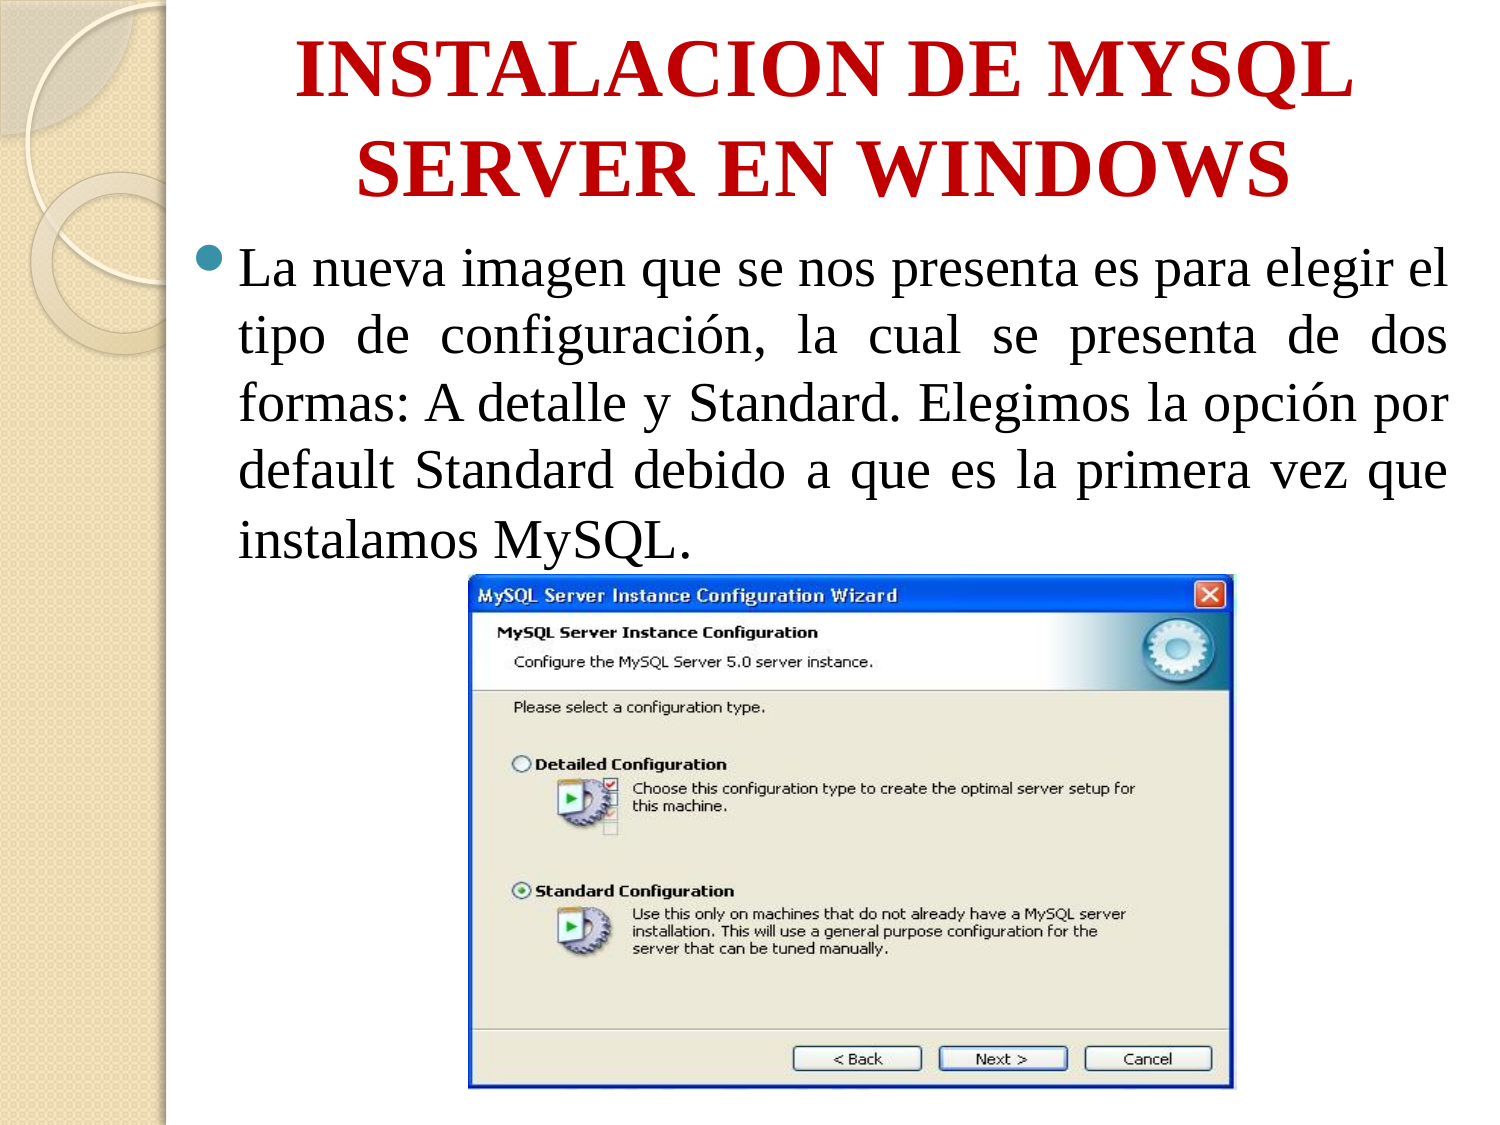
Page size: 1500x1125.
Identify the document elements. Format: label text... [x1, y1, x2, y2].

list La nueva imagen que se nos presenta es para elegir el tipo de configuración, la cual se presenta de dos formas: A detalle y Standard. Elegimos la opción por default Standard debido a que es la primera vez que instalamos MySQL. [164, 222, 1466, 595]
text_box INSTALACION DE MYSQL SERVER EN WINDOWS [169, 5, 1478, 221]
picture [468, 573, 1237, 1091]
